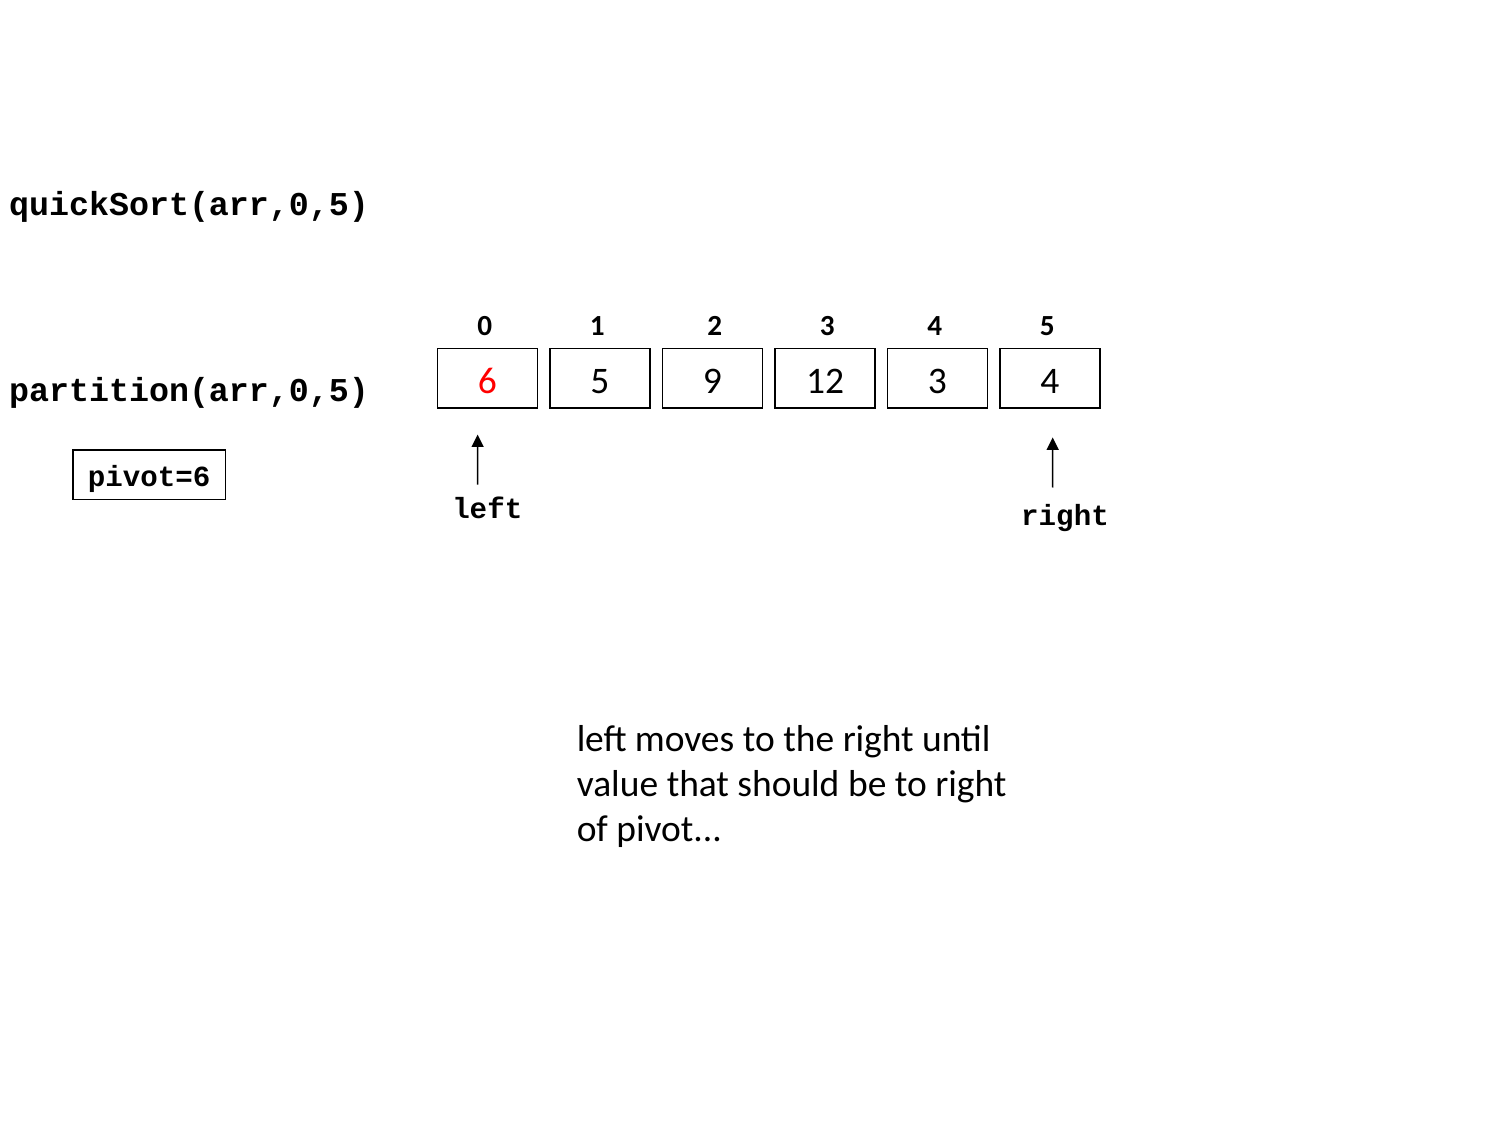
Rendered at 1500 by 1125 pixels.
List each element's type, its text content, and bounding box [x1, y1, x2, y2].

text_box left [437, 481, 538, 532]
text_box 3 [887, 348, 988, 409]
text_box 4 [912, 298, 958, 349]
text_box 6 [437, 348, 538, 409]
text_box pivot=6 [73, 449, 226, 500]
text_box left moves to the right until value that should be to right of pivot... [562, 706, 1022, 857]
text_box [1046, 437, 1059, 488]
text_box right [1006, 488, 1124, 539]
text_box quickSort(arr,0,5) [0, 174, 385, 230]
text_box 12 [774, 348, 875, 409]
text_box [471, 434, 484, 485]
text_box 4 [999, 348, 1100, 409]
text_box partition(arr,0,5) [0, 360, 385, 416]
text_box 5 [549, 348, 650, 409]
text_box 9 [662, 348, 763, 409]
text_box 1 [575, 298, 620, 349]
text_box 3 [805, 298, 850, 349]
text_box 5 [1025, 298, 1070, 349]
text_box 2 [692, 298, 738, 349]
text_box 0 [462, 298, 508, 349]
